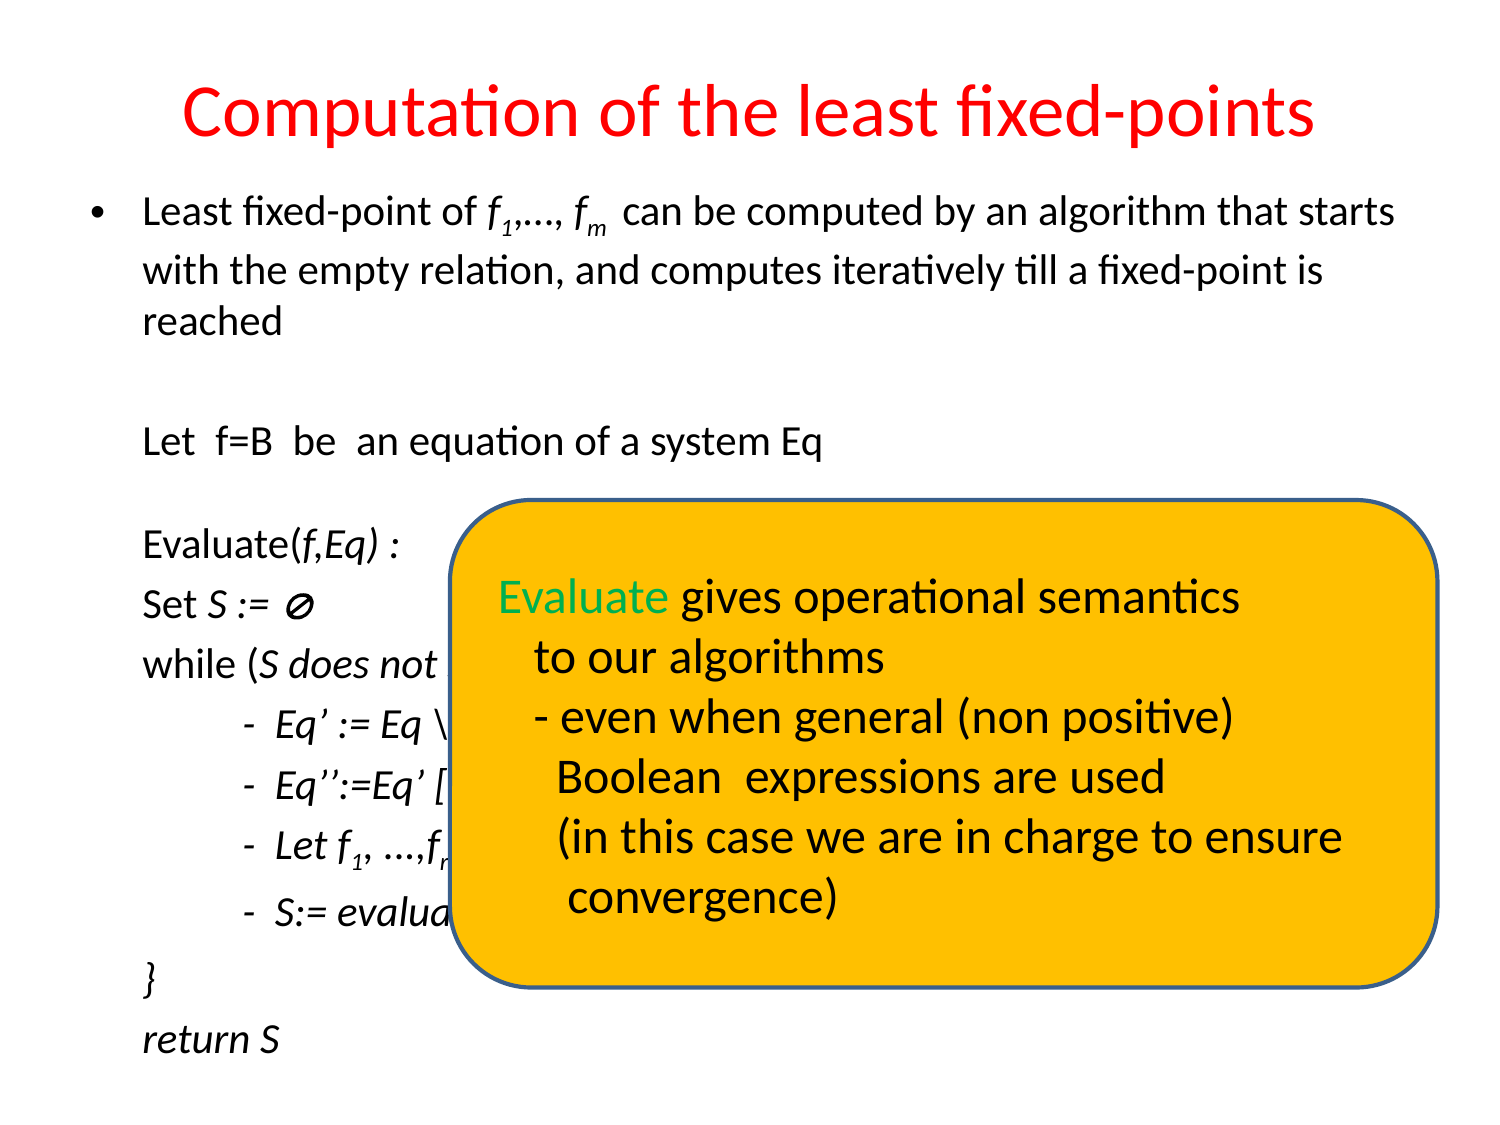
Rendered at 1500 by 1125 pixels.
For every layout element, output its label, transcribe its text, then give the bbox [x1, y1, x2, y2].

text_box Evaluate gives operational semantics to our algorithms - even when general (non positive) Boolean expressions are used (in this case we are in charge to ensure convergence) [447, 497, 1440, 990]
title Computation of the least fixed-points [75, 12, 1425, 174]
list Least fixed-point of f1,…, fm can be computed by an algorithm that starts with the empty relation, and computes iteratively till a fixed-point is reached Let f=B be an equation of a system Eq Evaluate(f,Eq) : Set S :=  while (S does not stabilize) { - Eq’ := Eq \ f = B - Eq’’:=Eq’ [f  S] - Let f1, ...,fr occur in B do: Si := Evaluate(fi,Eq’’) - S:= evaluation of B[f1  S1,....,fr Sr,f S] } return S [75, 174, 1425, 1075]
